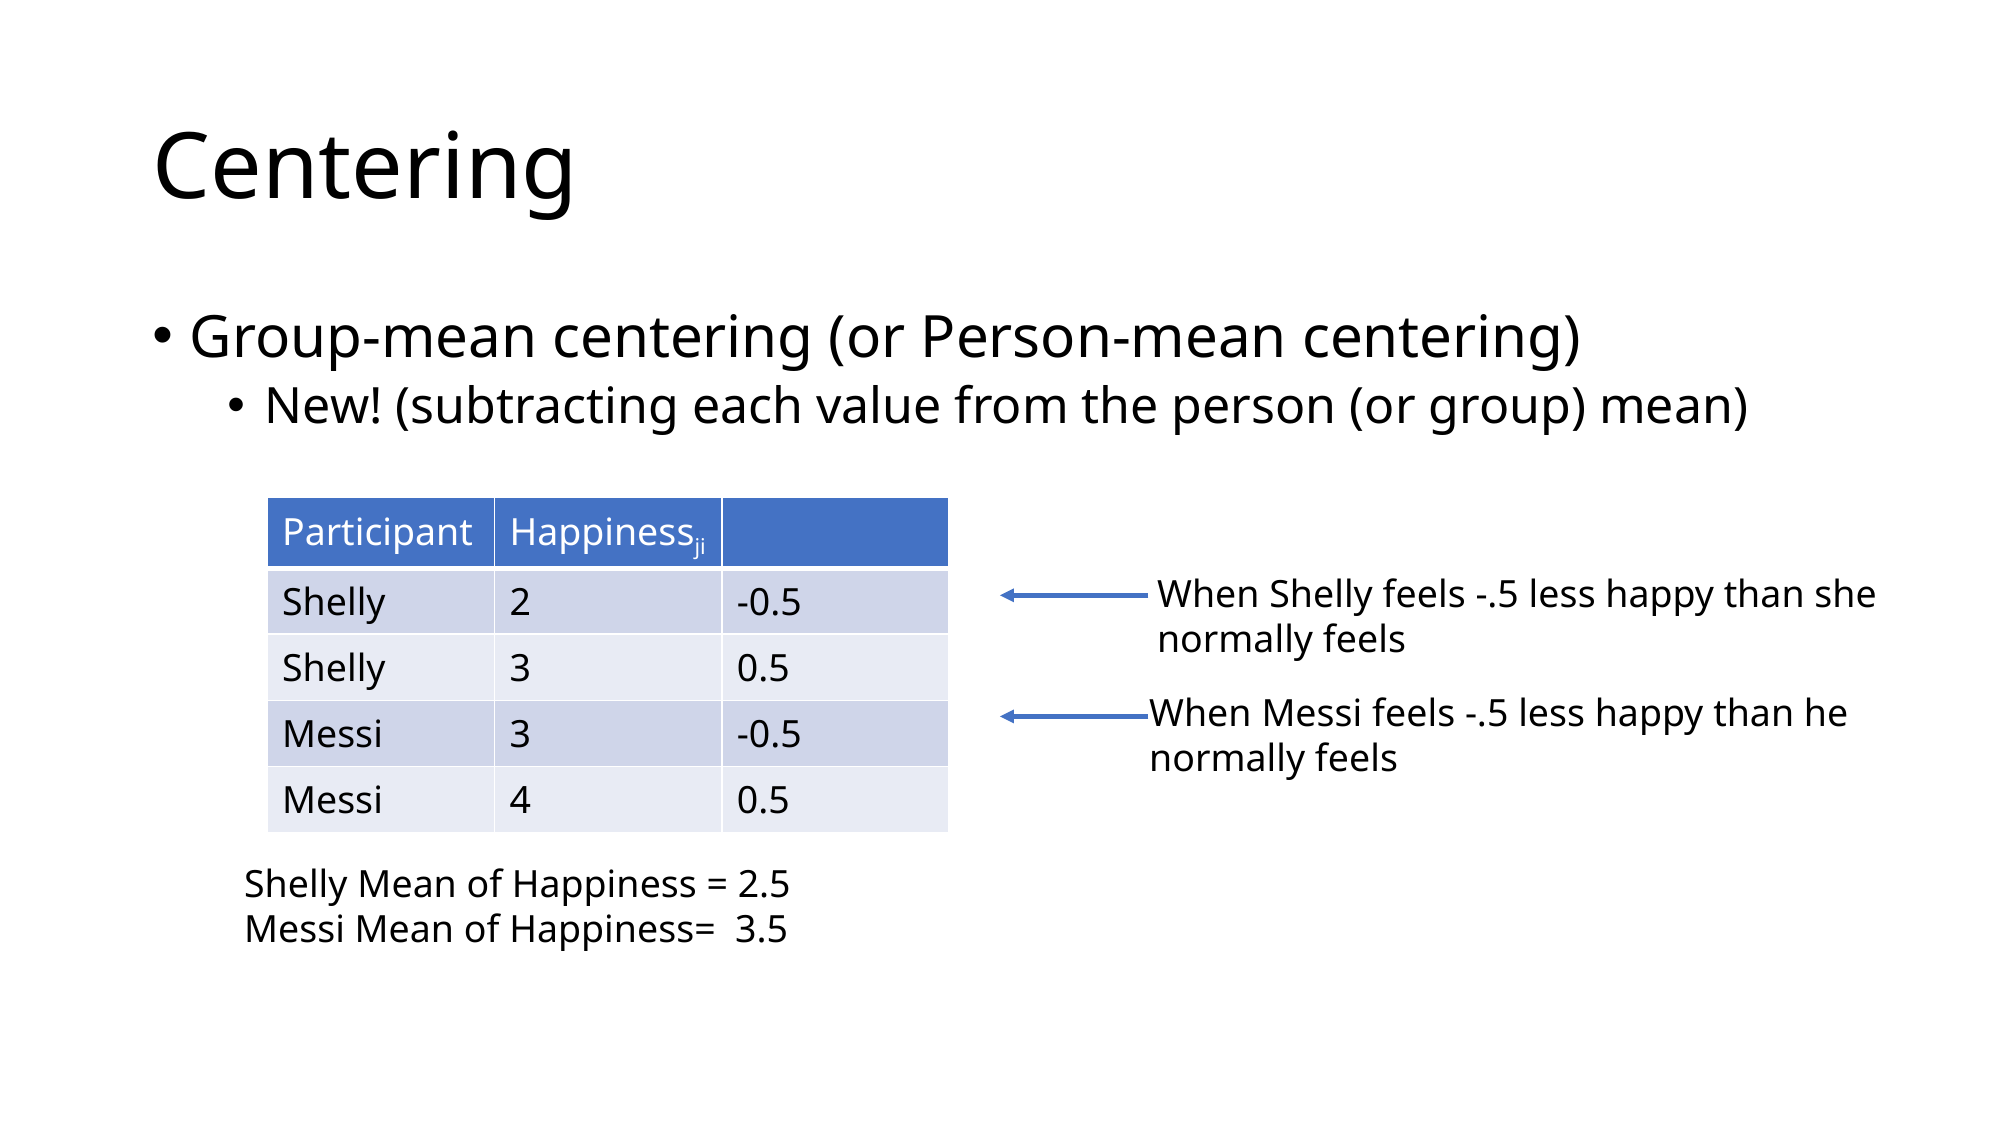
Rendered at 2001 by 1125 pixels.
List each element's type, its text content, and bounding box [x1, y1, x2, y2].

table_header [723, 498, 948, 566]
table_cell Shelly [268, 571, 494, 633]
table_cell 3 [495, 635, 721, 700]
table_cell Messi [268, 701, 494, 766]
table_cell -0.5 [723, 571, 948, 633]
table_cell Messi [268, 767, 494, 832]
list Group-mean centering (or Person-mean centering) New! (subtracting each value from the person (or group) mean) [137, 299, 1863, 1014]
text_box When Shelly feels -.5 less happy than she normally feels [1142, 562, 1903, 668]
table_cell 0.5 [723, 635, 948, 700]
table_cell 4 [495, 767, 721, 832]
text_box When Messi feels -.5 less happy than he normally feels [1134, 681, 1874, 787]
table_cell -0.5 [723, 701, 948, 766]
table_cell 0.5 [723, 767, 948, 832]
table_header Participant [268, 498, 494, 566]
title Centering [137, 59, 1863, 278]
text_box Shelly Mean of Happiness = 2.5 Messi Mean of Happiness= 3.5 [229, 852, 807, 958]
table_cell 2 [495, 571, 721, 633]
table_header Happinessji [495, 498, 721, 566]
table_cell 3 [495, 701, 721, 766]
table_cell Shelly [268, 635, 494, 700]
